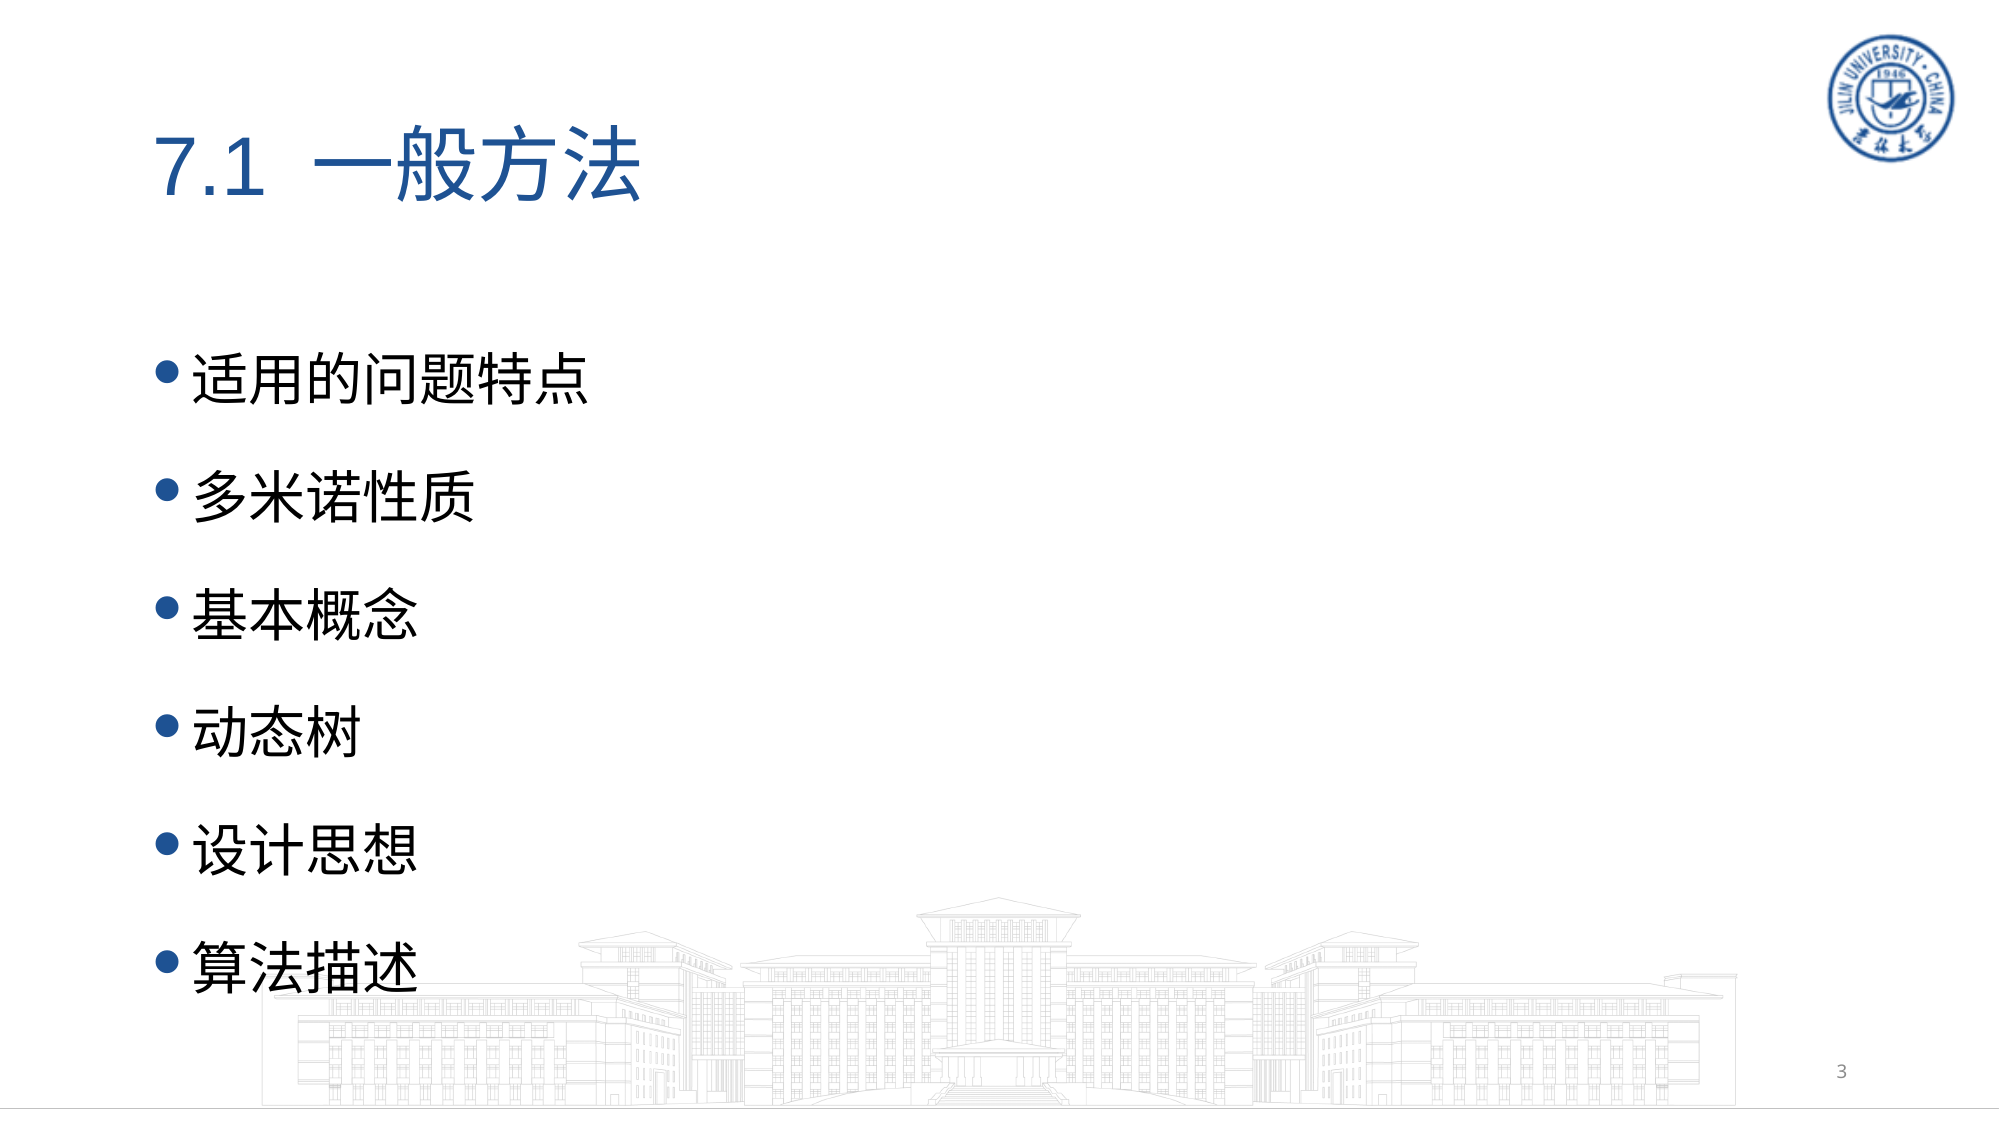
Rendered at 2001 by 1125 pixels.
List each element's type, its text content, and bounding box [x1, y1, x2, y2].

list 适用的问题特点 多米诺性质 基本概念 动态树 设计思想 算法描述 [137, 301, 1863, 1014]
picture [1824, 15, 1965, 173]
slide_number 3 [1412, 1042, 1863, 1103]
text_box kill [0, 897, 1999, 1109]
title 7.1 一般方法 [137, 59, 1863, 278]
